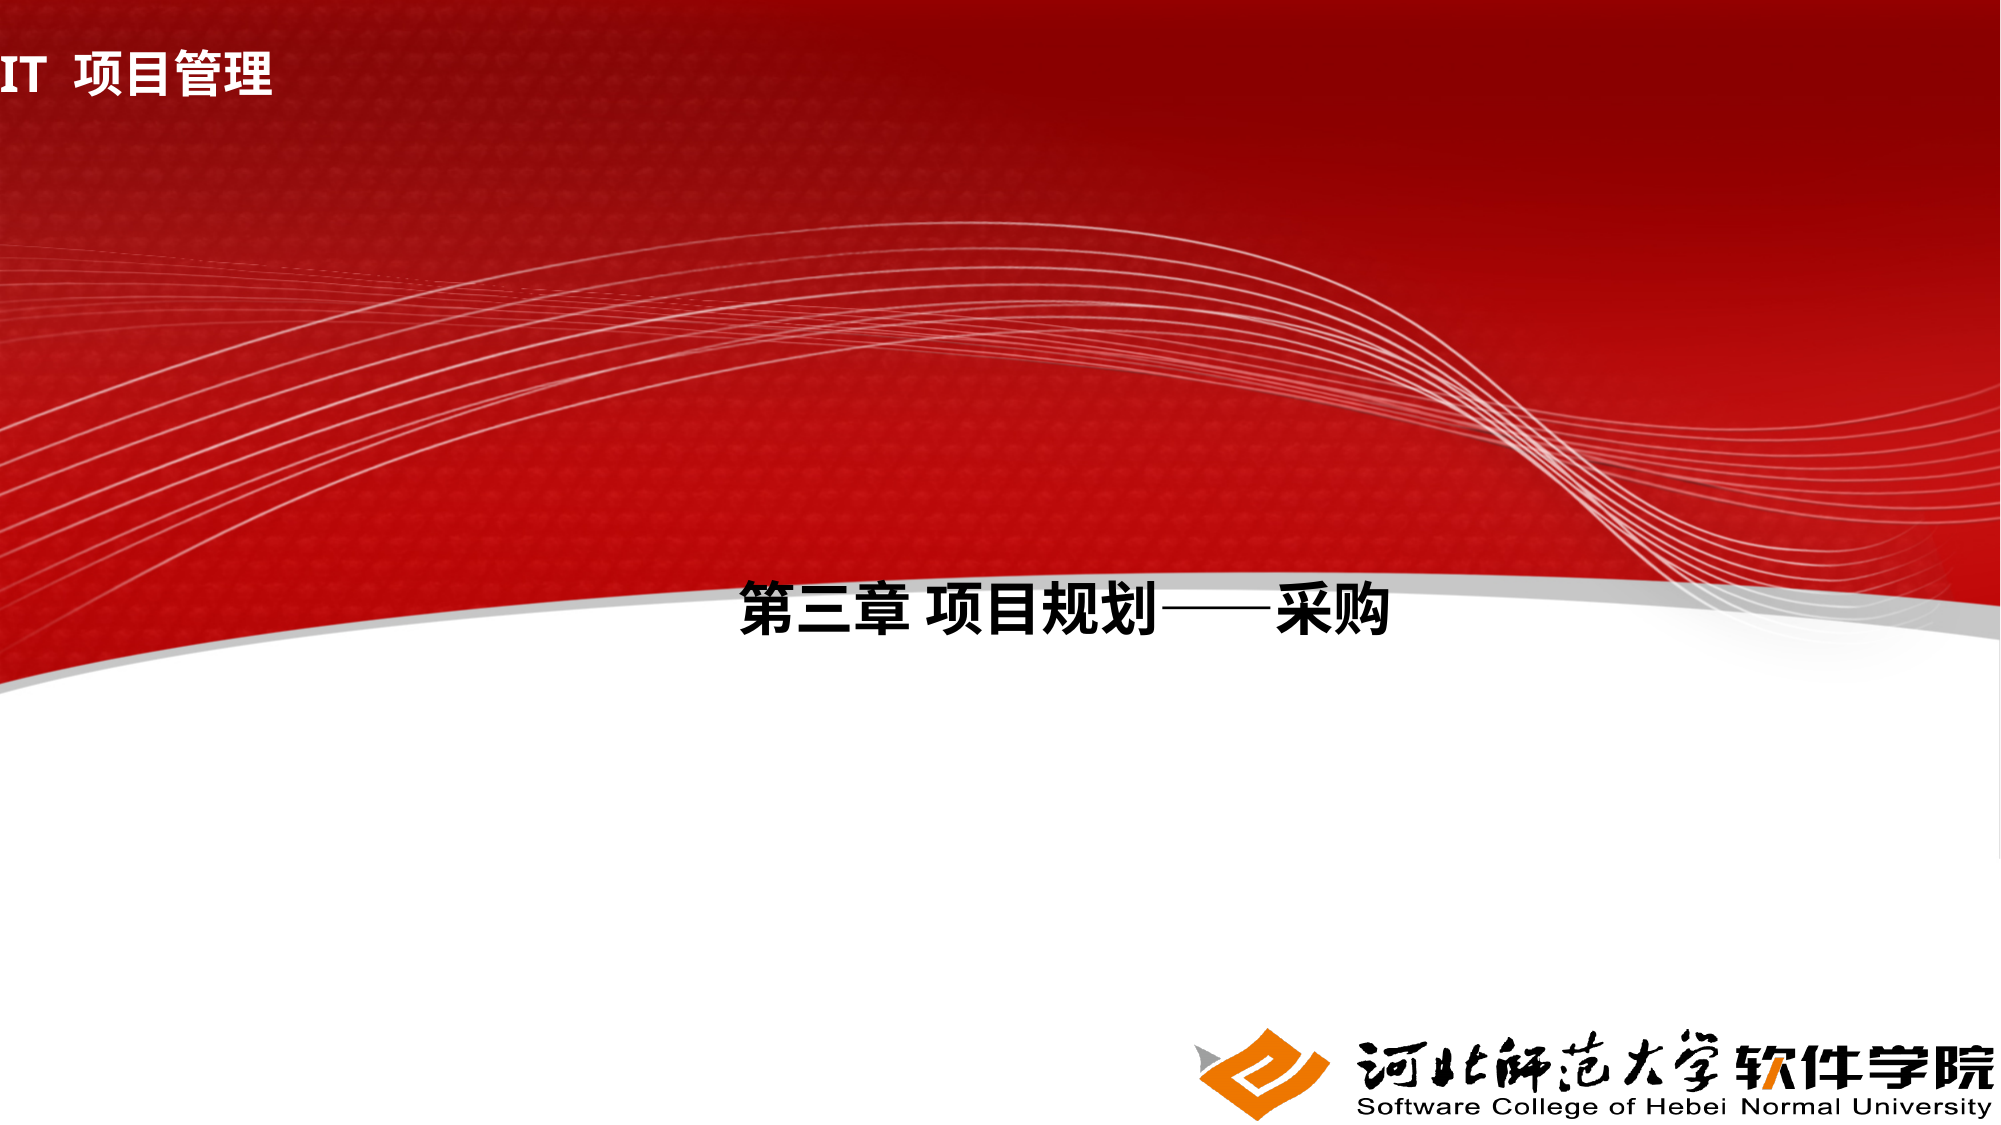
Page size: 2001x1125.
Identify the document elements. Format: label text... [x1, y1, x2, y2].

picture [0, 0, 2001, 1125]
subtitle IT 项目管理 [0, 34, 1075, 123]
title 第三章 项目规划——采购 [737, 549, 1727, 651]
